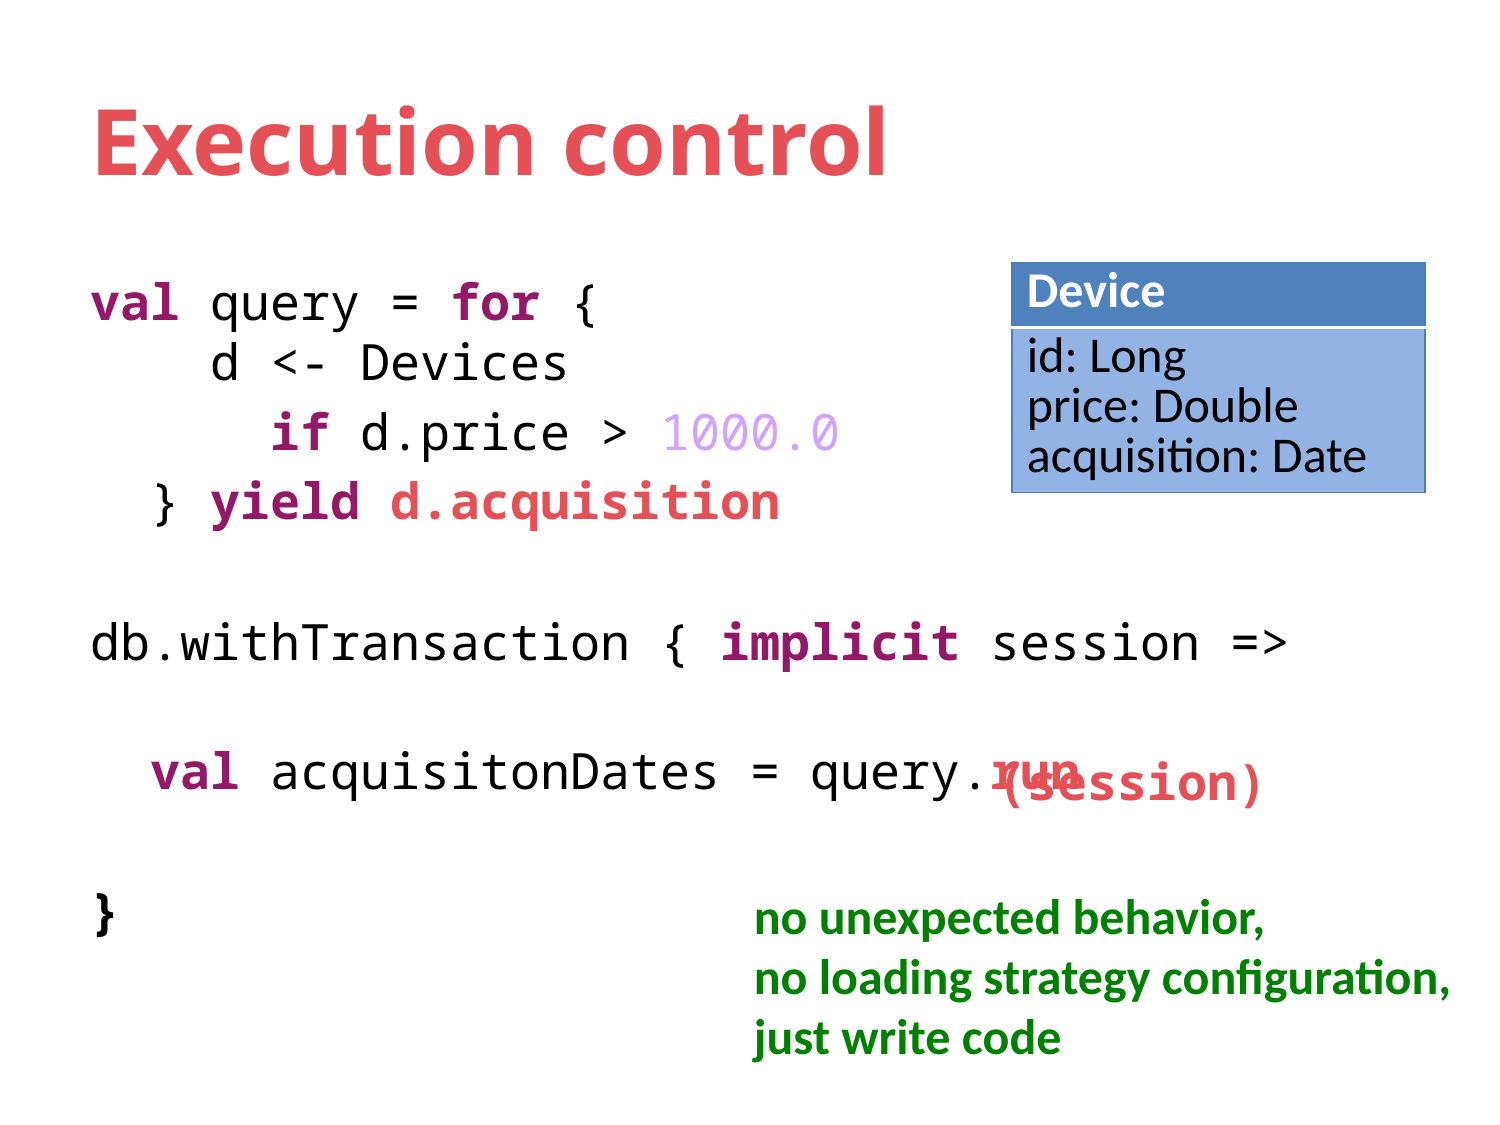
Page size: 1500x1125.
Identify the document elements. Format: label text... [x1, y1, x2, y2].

list val query = for { d <- Devices if d.price > 1000.0 } yield d.acquisition db.withTransaction { implicit session => val acquisitonDates = query.run } [75, 262, 1425, 1005]
title Execution control [75, 45, 1425, 233]
text_box (session) [982, 739, 1372, 877]
table_header Device [1013, 263, 1424, 326]
text_box no unexpected behavior, no loading strategy configuration, just write code [739, 877, 1467, 1125]
table_cell id: Long price: Double acquisition: Date [1013, 329, 1424, 492]
